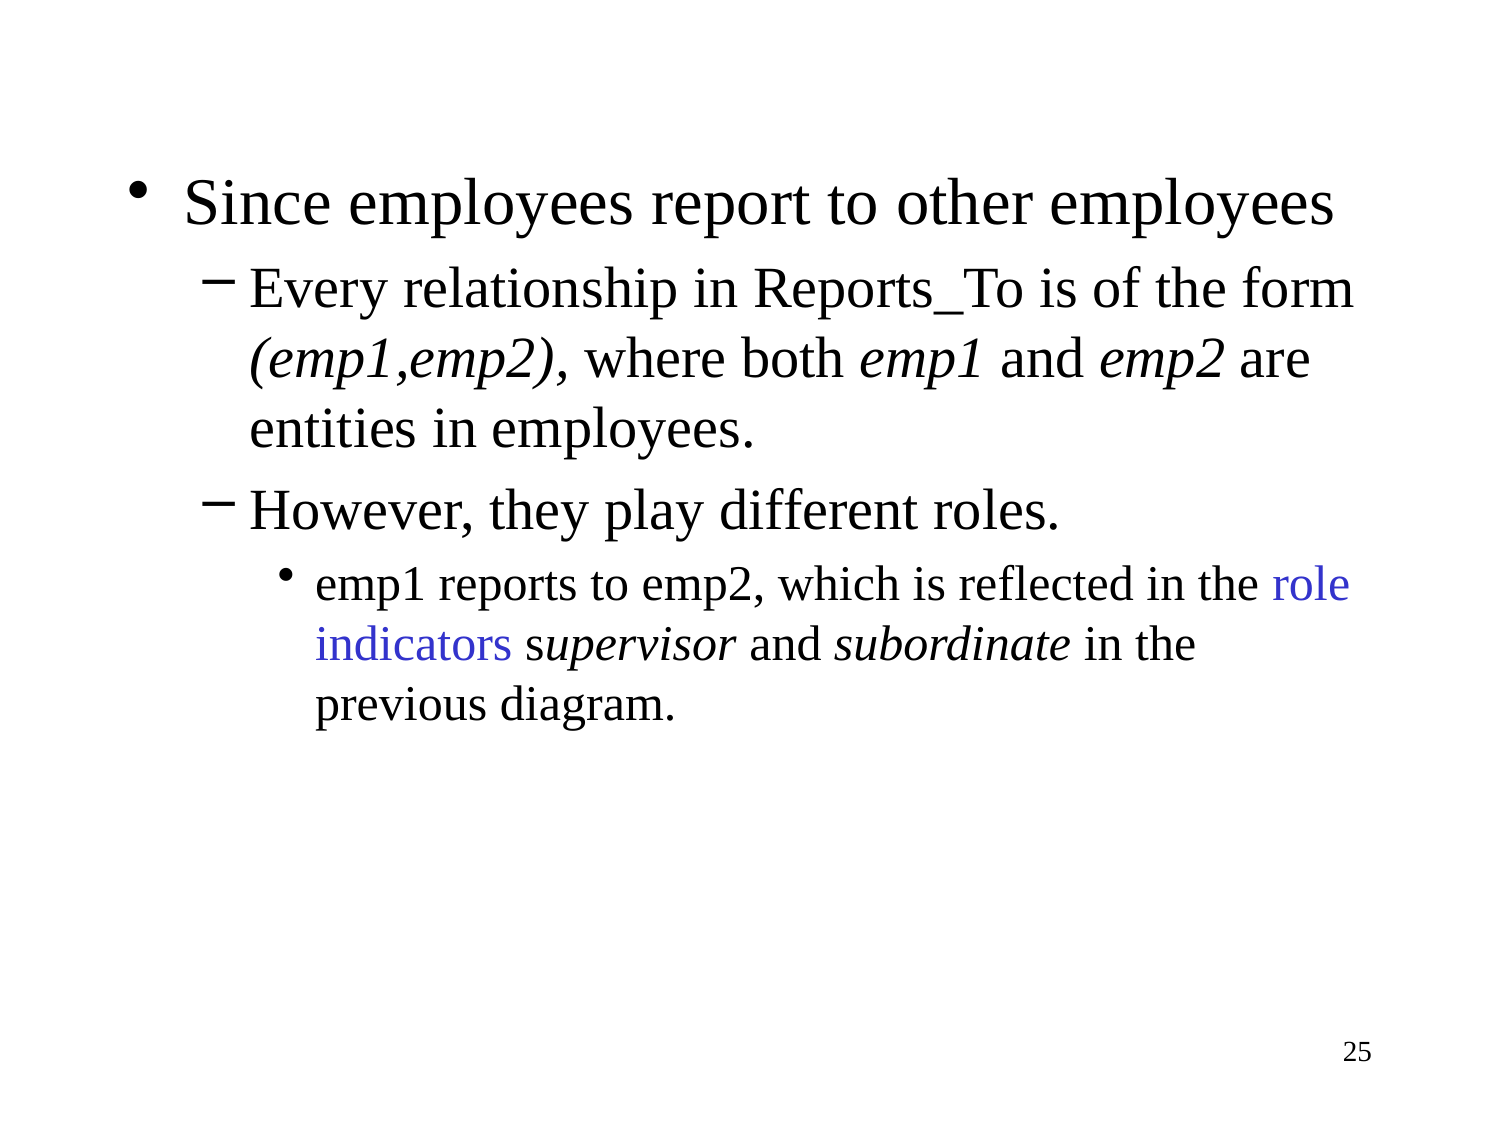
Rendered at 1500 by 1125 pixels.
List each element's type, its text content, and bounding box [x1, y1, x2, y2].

list Since employees report to other employees Every relationship in Reports_To is of the form (emp1,emp2), where both emp1 and emp2 are entities in employees. However, they play different roles. emp1 reports to emp2, which is reflected in the role indicators supervisor and subordinate in the previous diagram. [112, 149, 1388, 1000]
slide_number 25 [1074, 1024, 1388, 1101]
